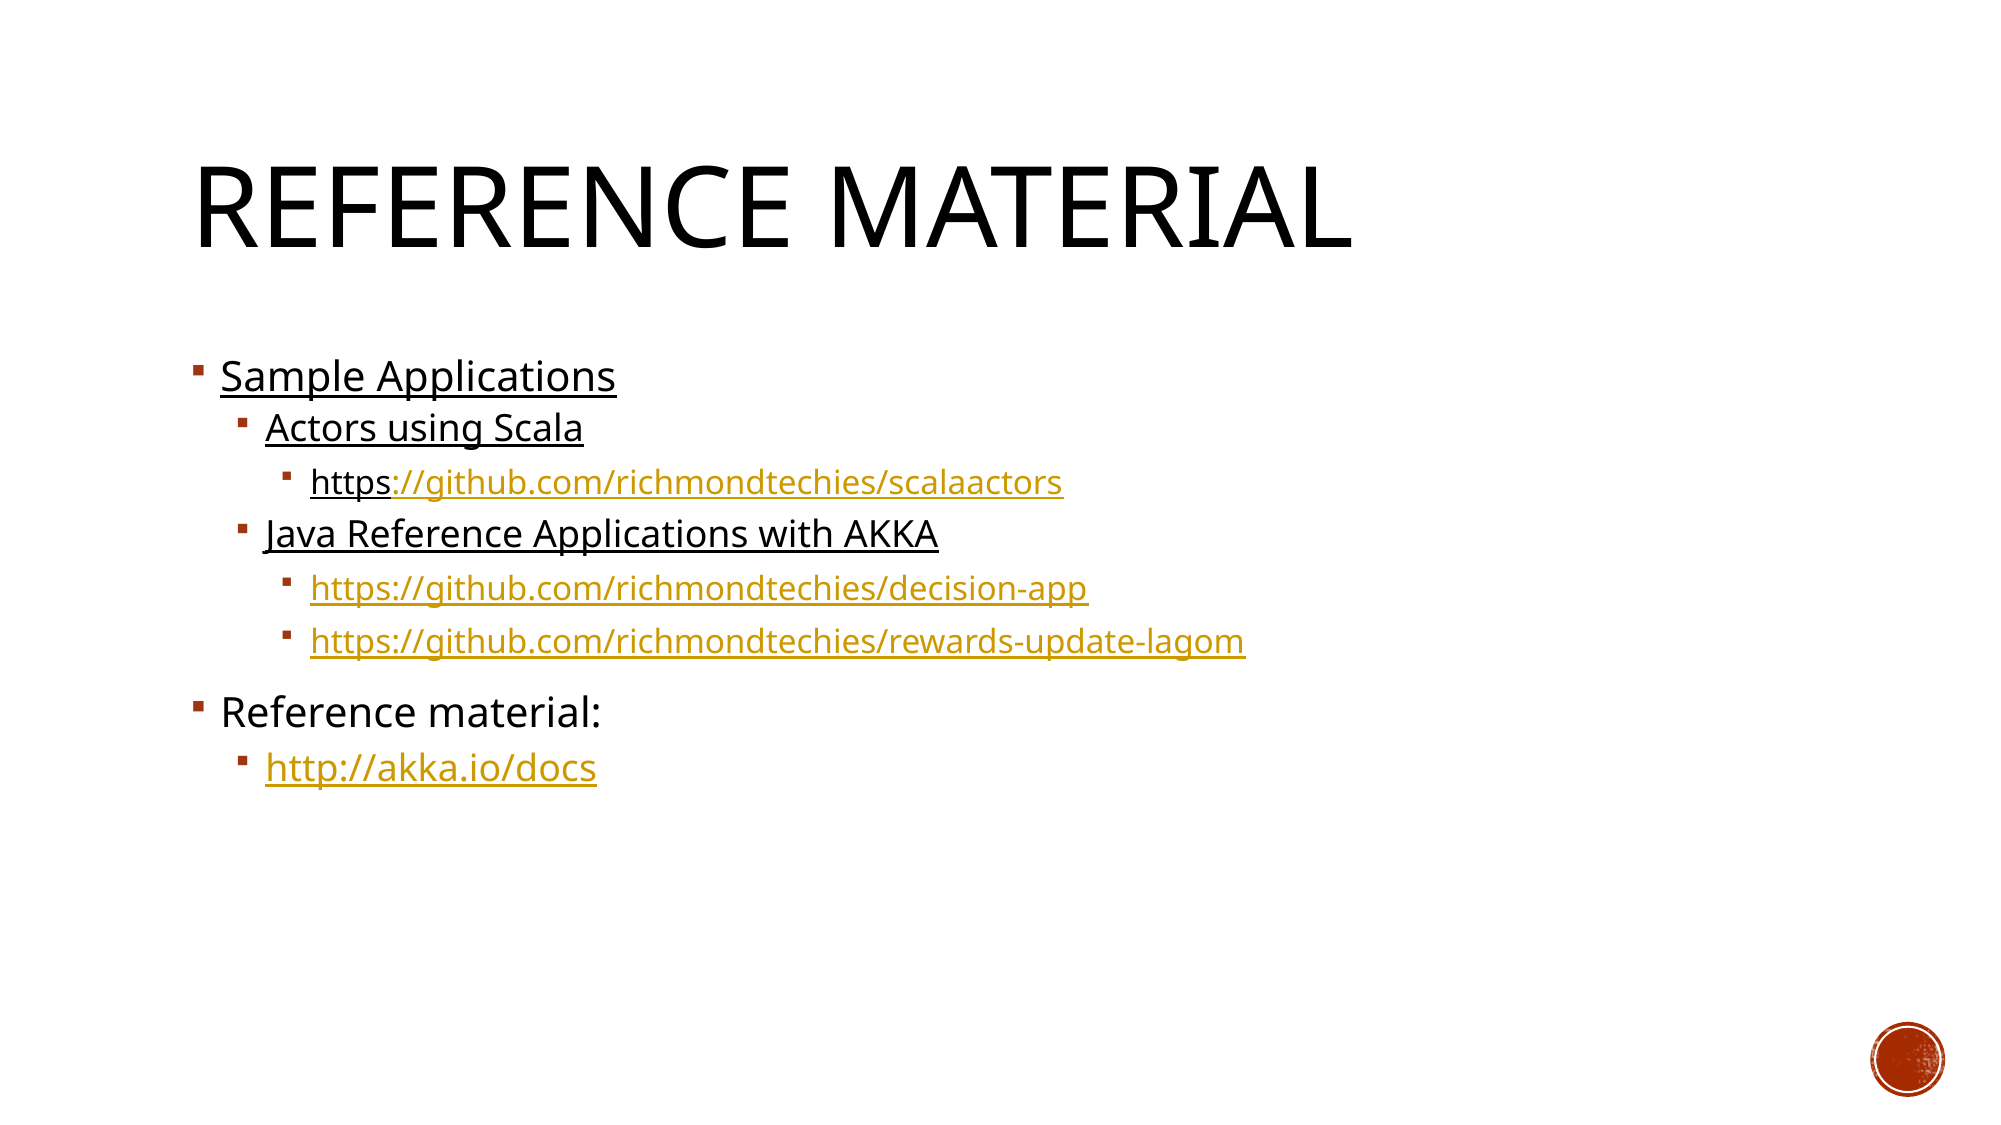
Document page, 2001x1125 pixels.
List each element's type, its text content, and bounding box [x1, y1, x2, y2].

list Sample Applications Actors using Scala https://github.com/richmondtechies/scalaactors Java Reference Applications with AKKA https://github.com/richmondtechies/decision-app https://github.com/richmondtechies/rewards-update-lagom Reference material: http://akka.io/docs [175, 348, 1826, 1013]
title Reference material [175, 79, 1826, 344]
